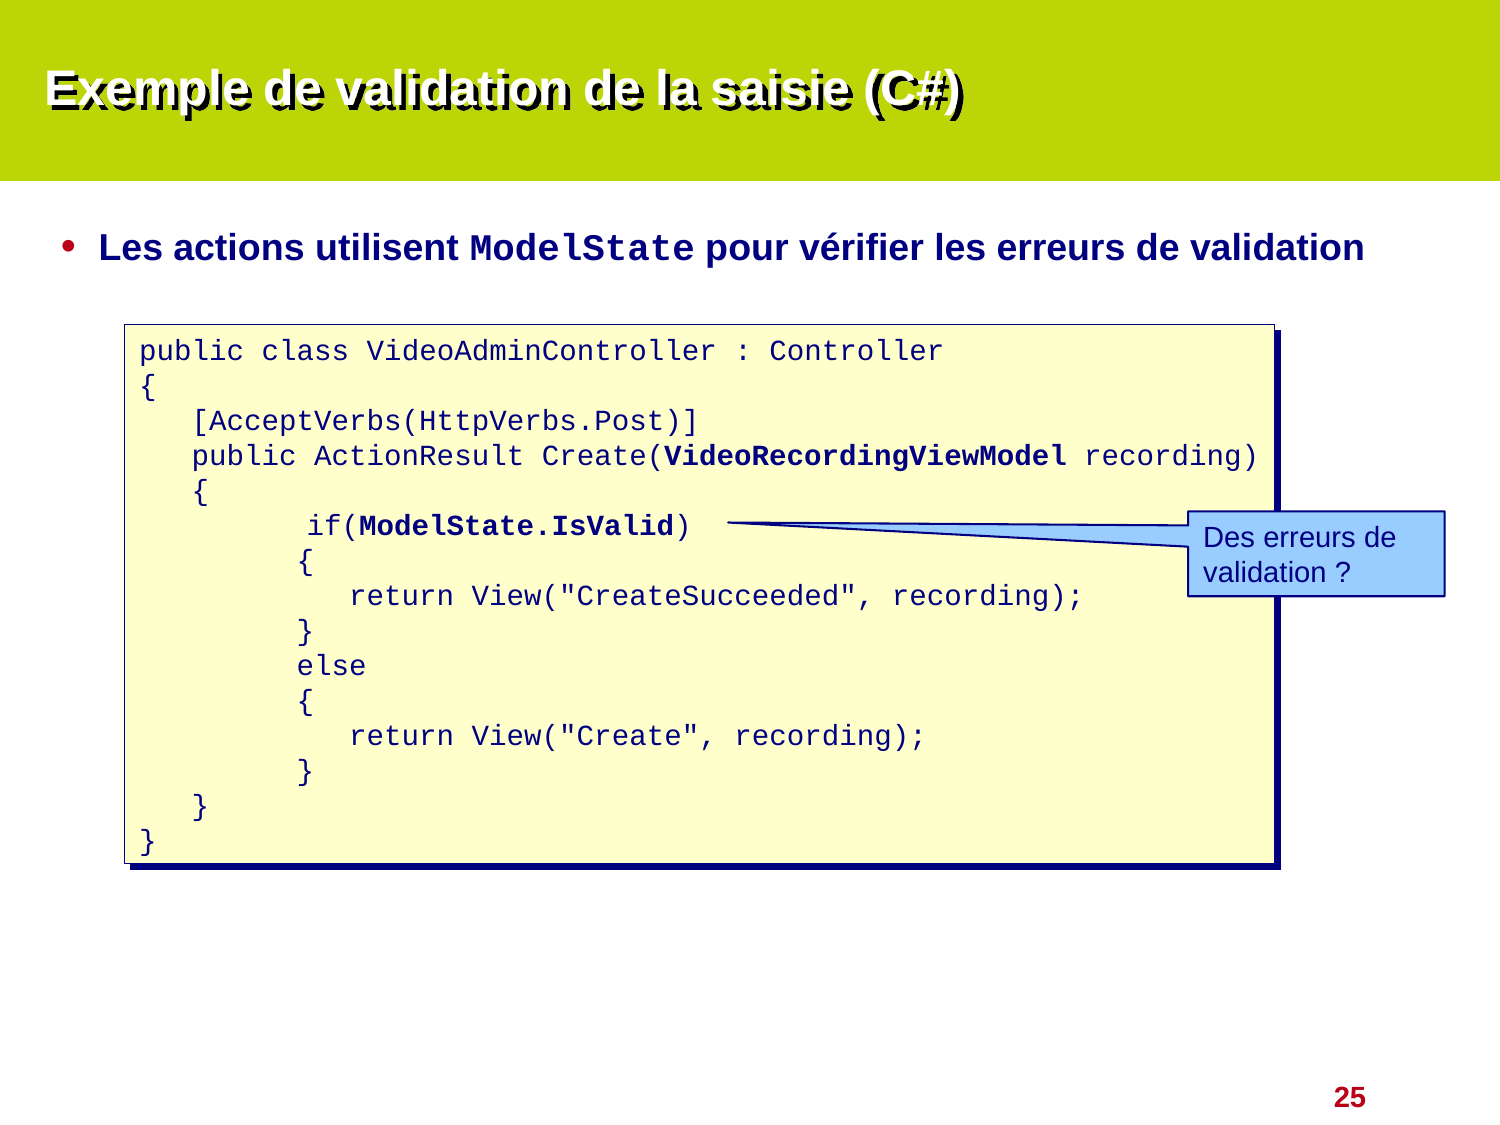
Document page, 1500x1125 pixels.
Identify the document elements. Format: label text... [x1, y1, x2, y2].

list Les actions utilisent ModelState pour vérifier les erreurs de validation [45, 215, 1457, 277]
text_box public class VideoAdminController : Controller { [AcceptVerbs(HttpVerbs.Post)] public ActionResult Create(VideoRecordingViewModel recording) { if(ModelState.IsValid) { return View("CreateSucceeded", recording); } else { return View("Create", recording); } } } [124, 324, 1275, 864]
text_box Des erreurs de validation ? [728, 511, 1445, 597]
title Exemple de validation de la saisie (C#) [29, 26, 1308, 146]
